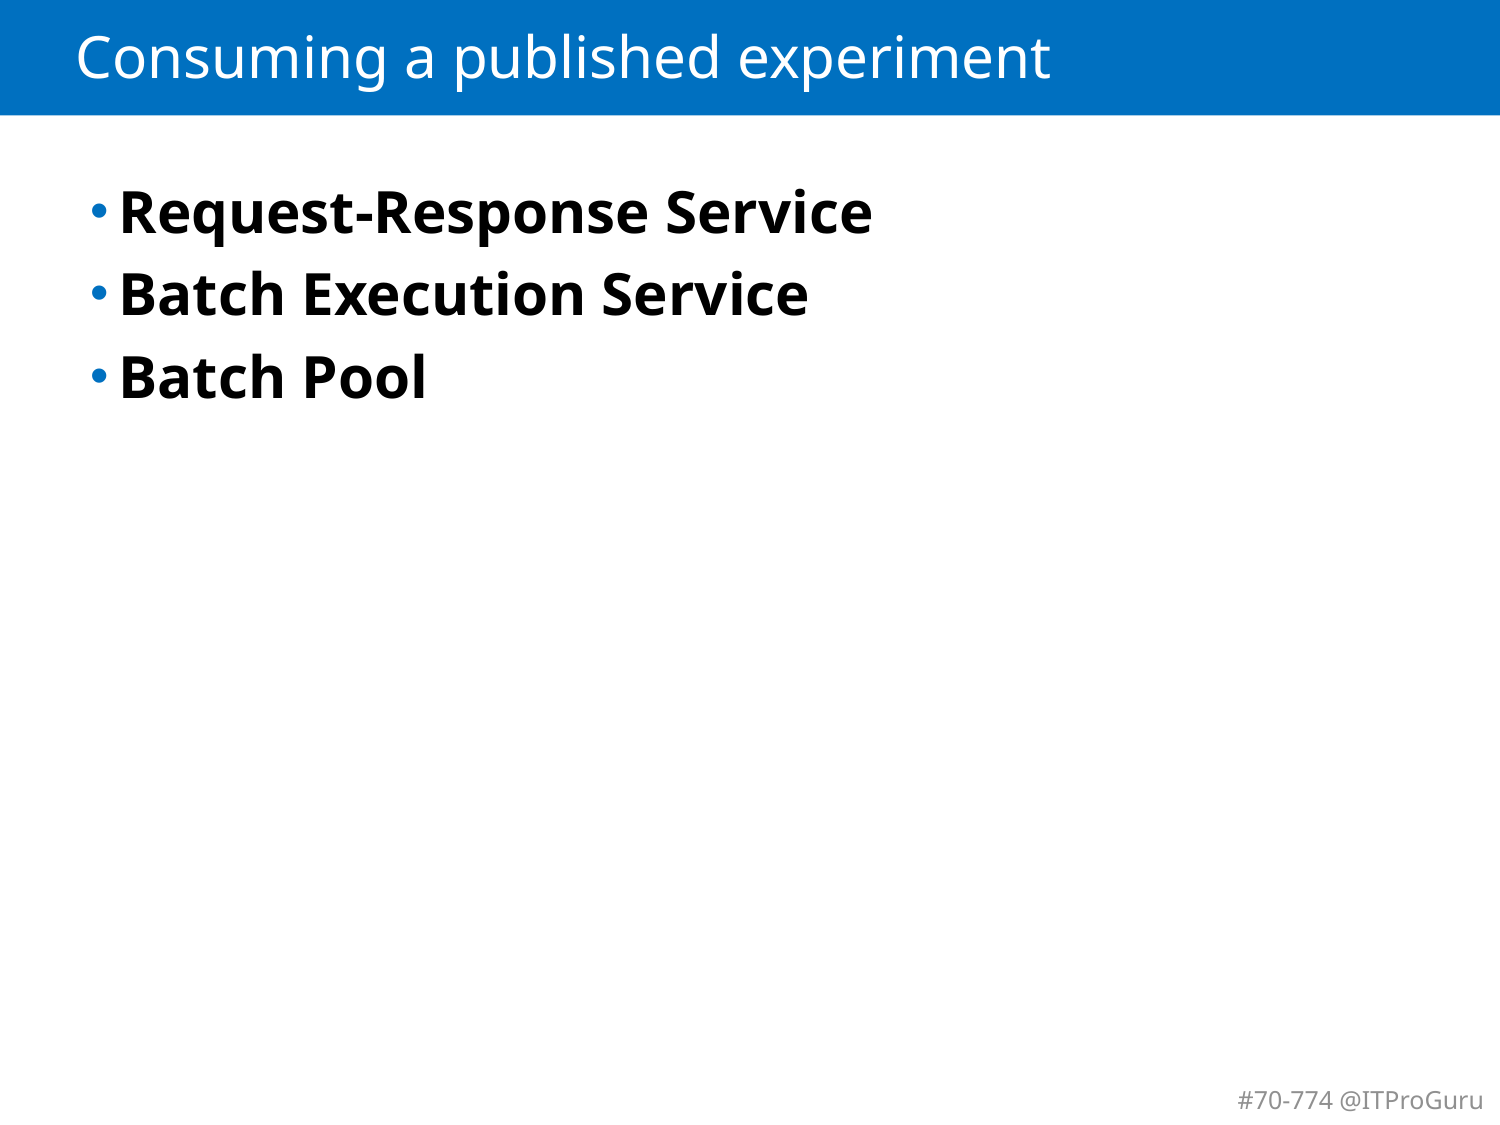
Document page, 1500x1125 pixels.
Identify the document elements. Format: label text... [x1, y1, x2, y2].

text_box Request-Response Service Batch Execution Service Batch Pool [75, 167, 1408, 1012]
title Consuming a published experiment [75, 0, 1351, 122]
